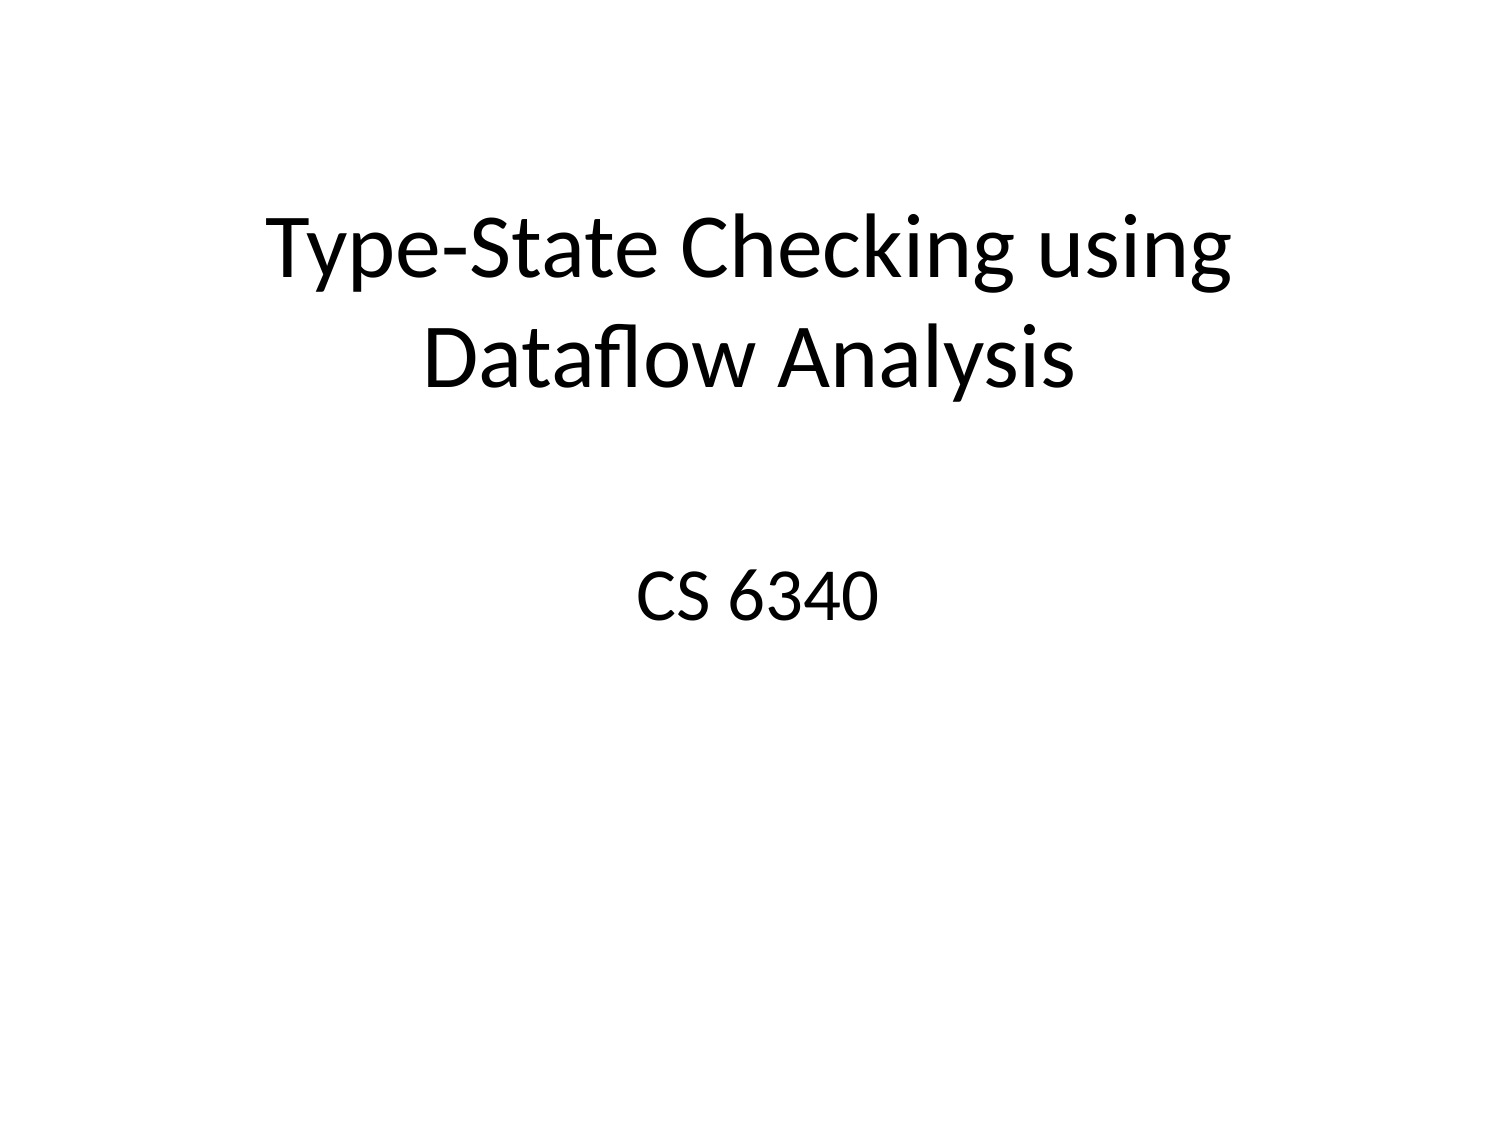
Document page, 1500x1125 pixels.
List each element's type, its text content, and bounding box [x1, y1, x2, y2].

subtitle CS 6340 [186, 537, 1330, 927]
title Type-State Checking using Dataflow Analysis [112, 174, 1388, 417]
